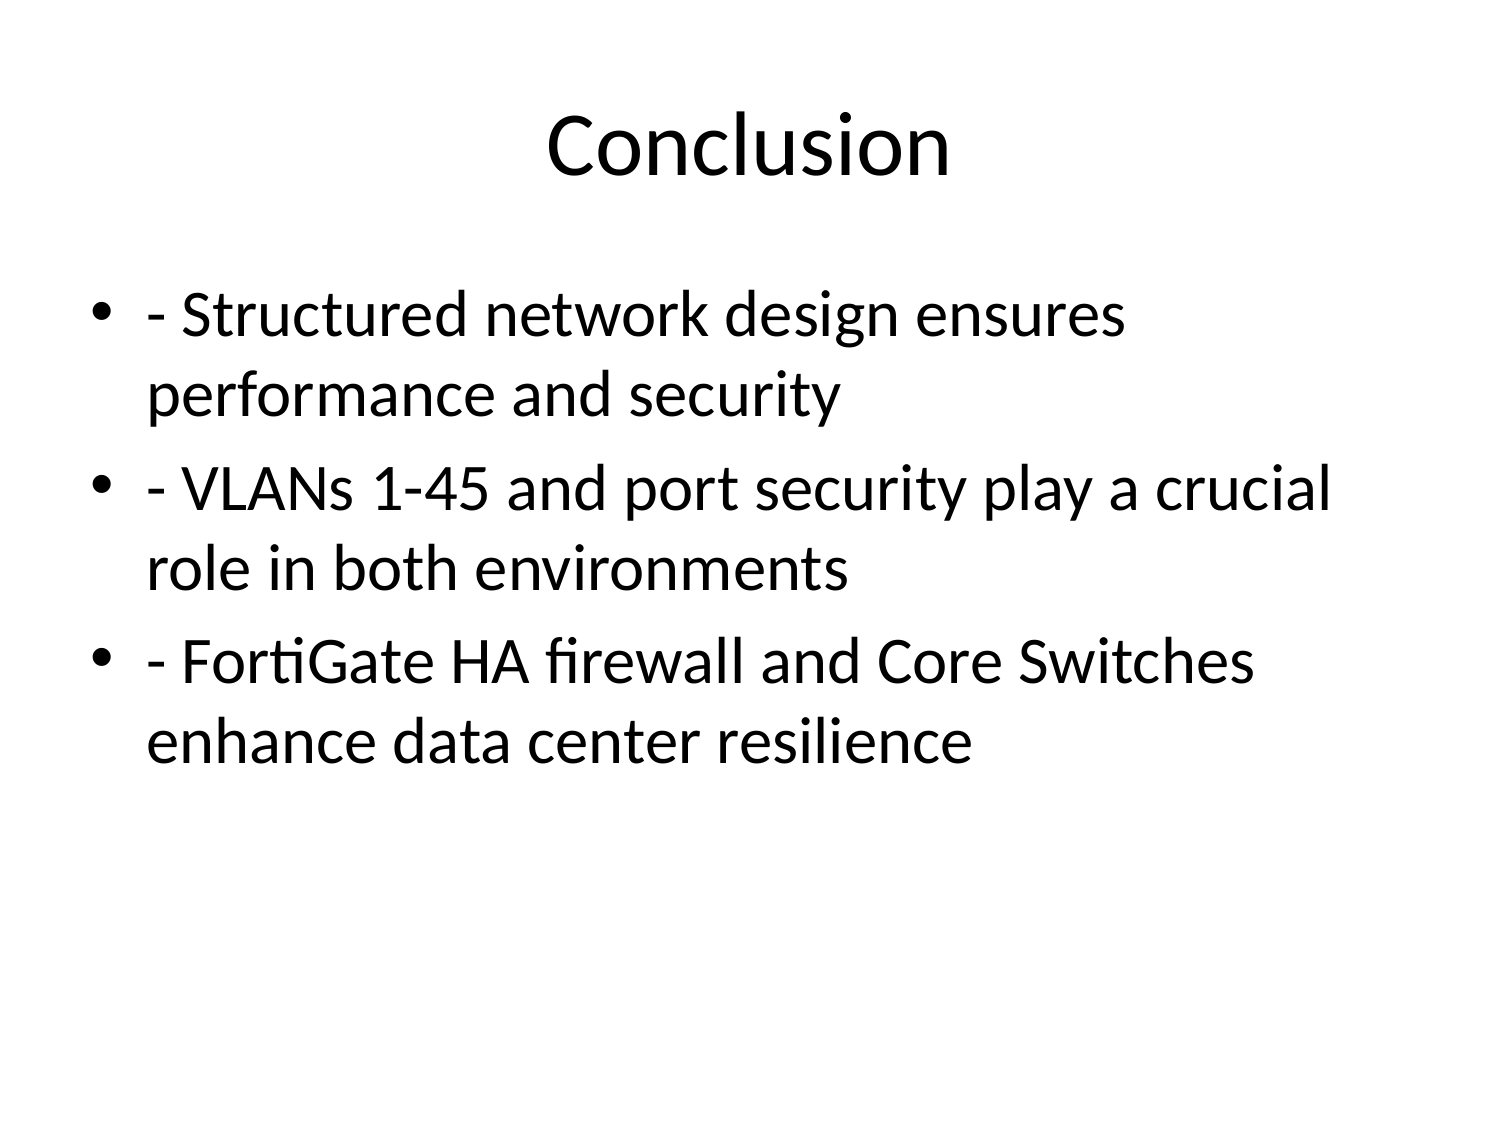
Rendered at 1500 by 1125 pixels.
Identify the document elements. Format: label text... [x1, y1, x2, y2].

title Conclusion [75, 45, 1425, 233]
list - Structured network design ensures performance and security - VLANs 1-45 and port security play a crucial role in both environments - FortiGate HA firewall and Core Switches enhance data center resilience [75, 262, 1425, 1005]
